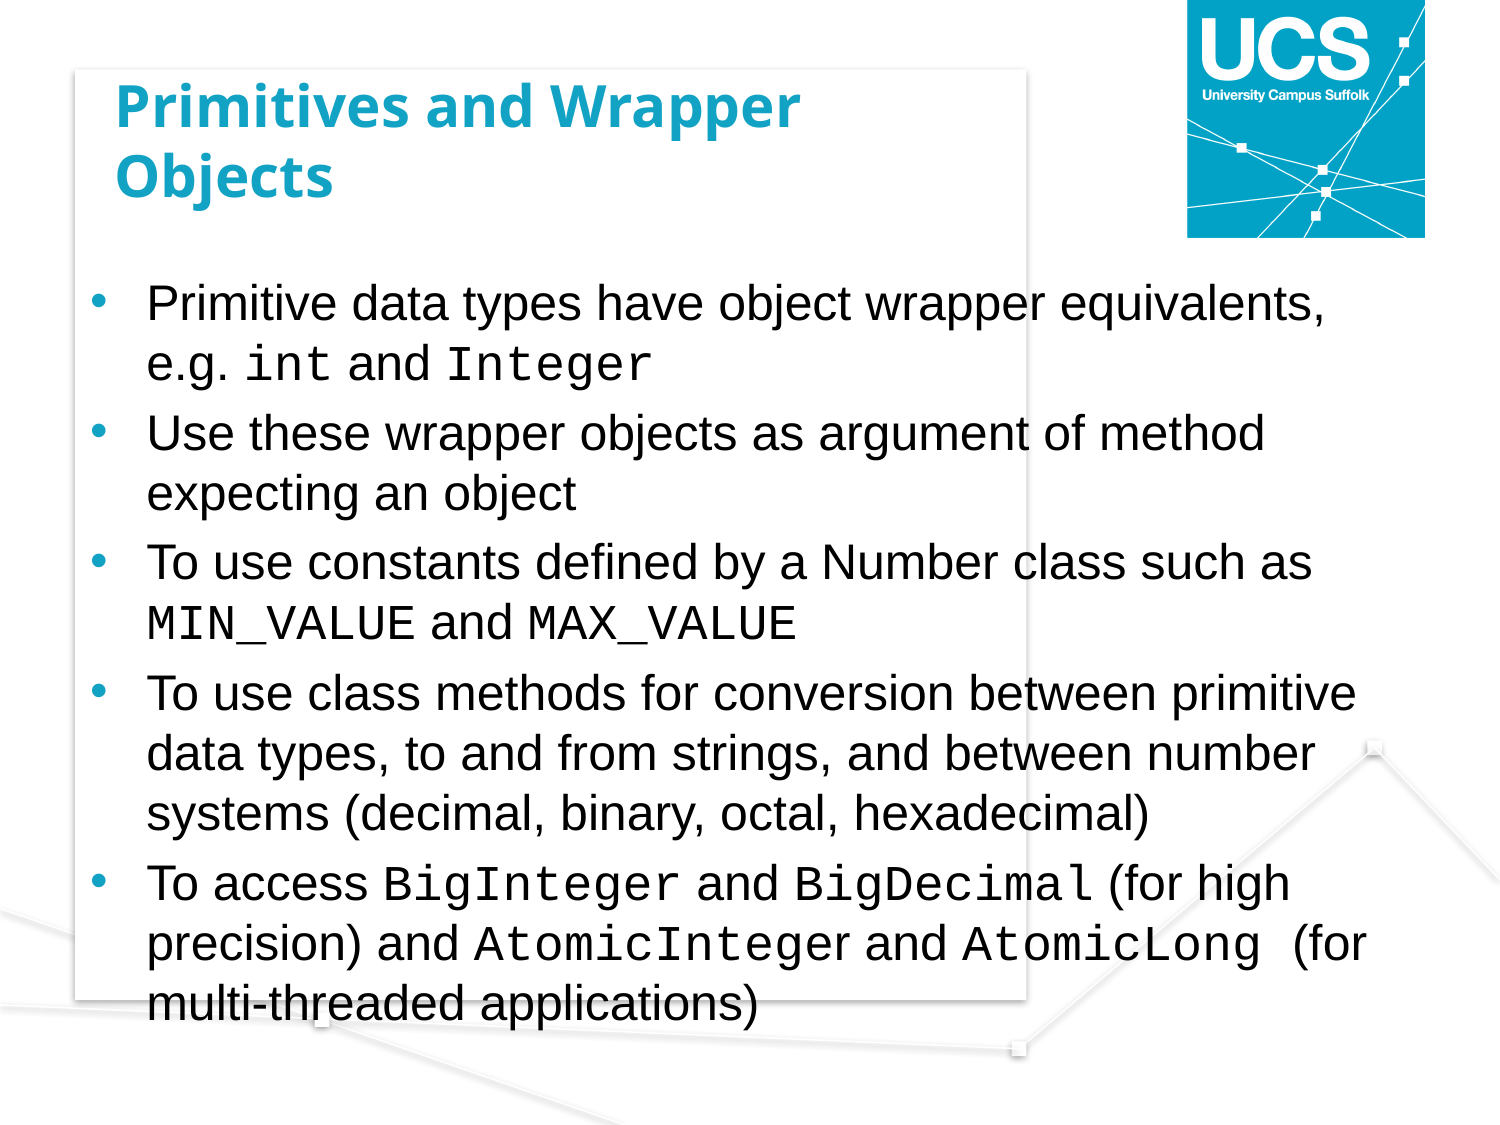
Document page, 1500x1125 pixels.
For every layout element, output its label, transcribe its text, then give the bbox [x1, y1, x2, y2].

picture [1187, 0, 1425, 238]
title Primitives and Wrapper Objects [99, 44, 1012, 233]
list Primitive data types have object wrapper equivalents, e.g. int and Integer Use these wrapper objects as argument of method expecting an object To use constants defined by a Number class such as MIN_VALUE and MAX_VALUE To use class methods for conversion between primitive data types, to and from strings, and between number systems (decimal, binary, octal, hexadecimal) To access BigInteger and BigDecimal (for high precision) and AtomicInteger and AtomicLong (for multi-threaded applications) [74, 262, 1435, 1006]
